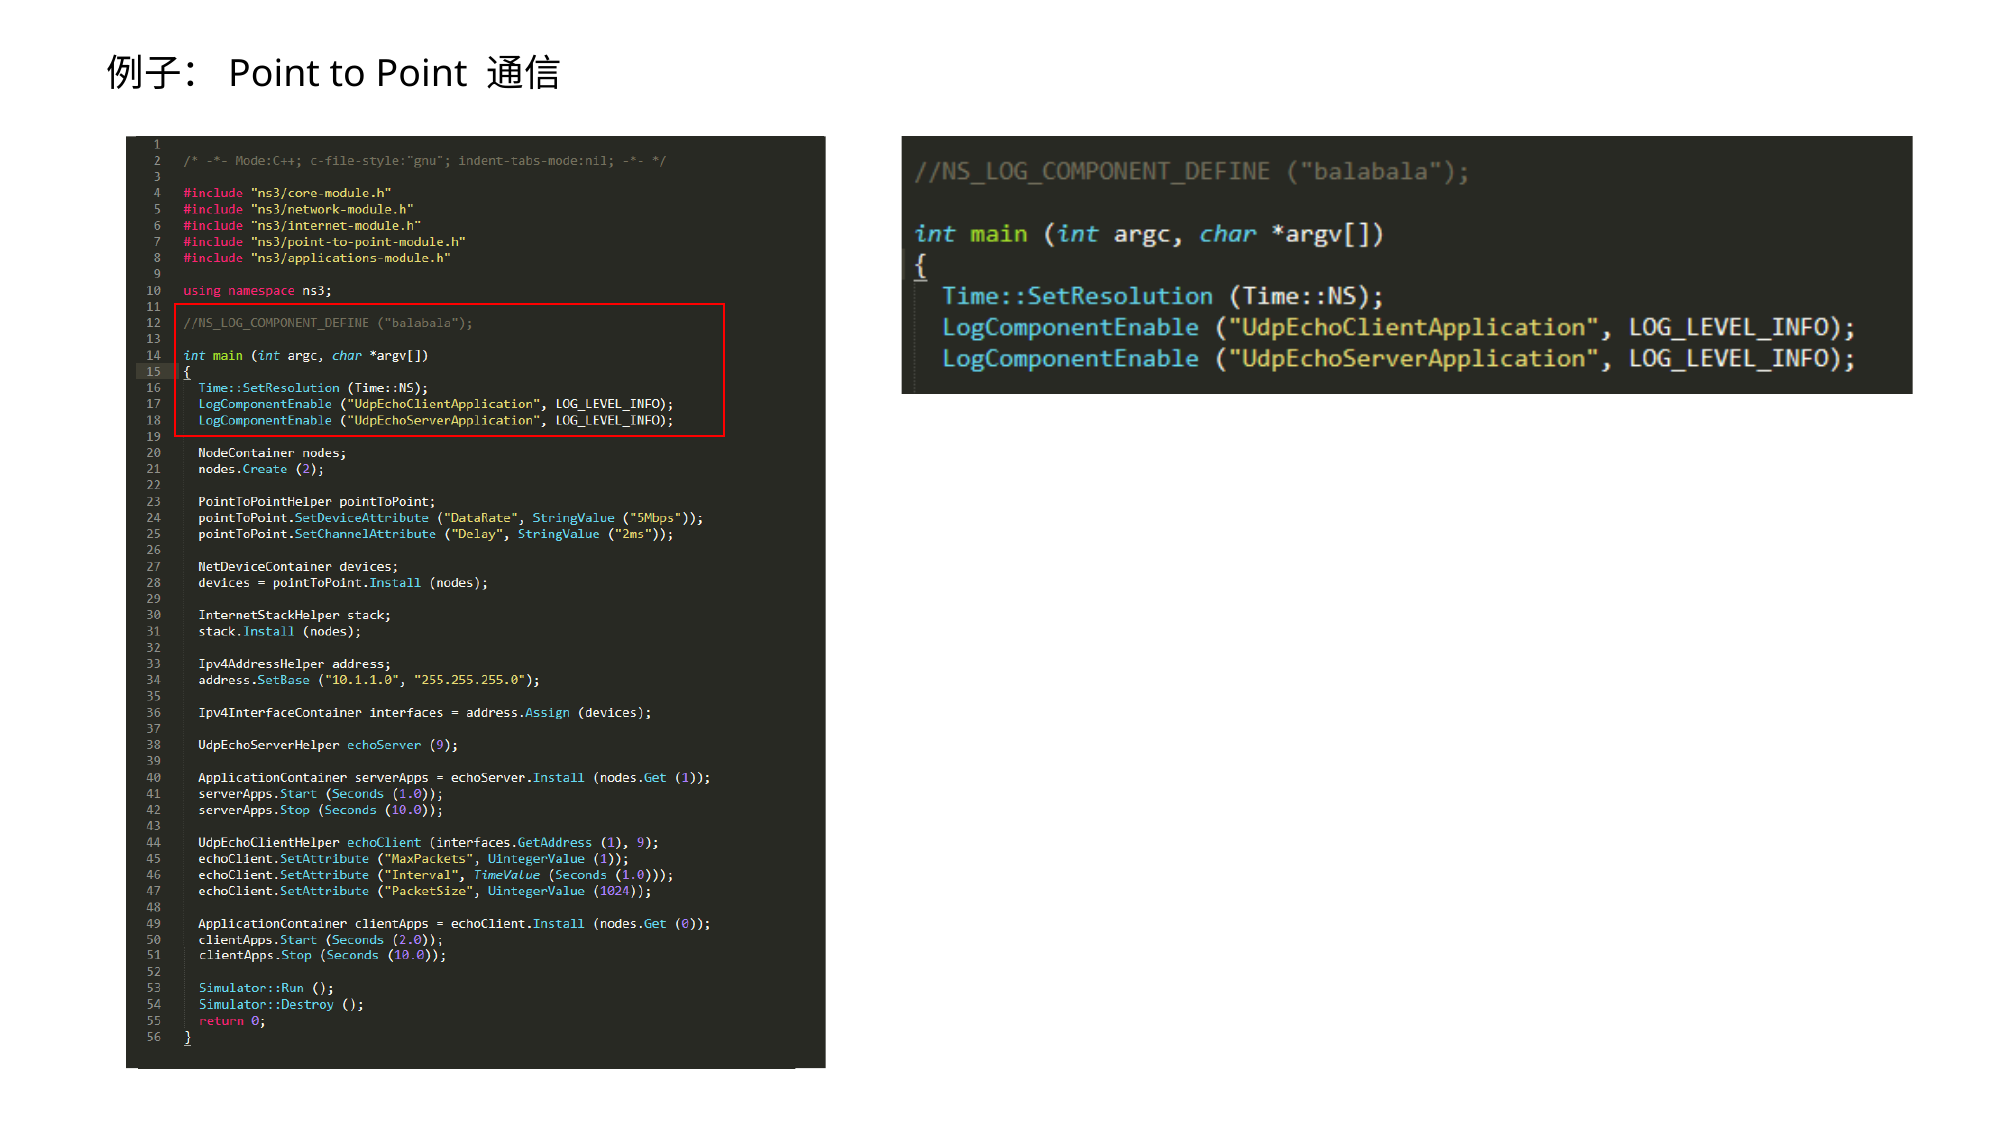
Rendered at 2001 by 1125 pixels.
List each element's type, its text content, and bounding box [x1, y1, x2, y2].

text_box 例子：Point to Point 通信 [91, 41, 602, 102]
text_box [126, 136, 826, 1069]
picture [901, 136, 1913, 394]
